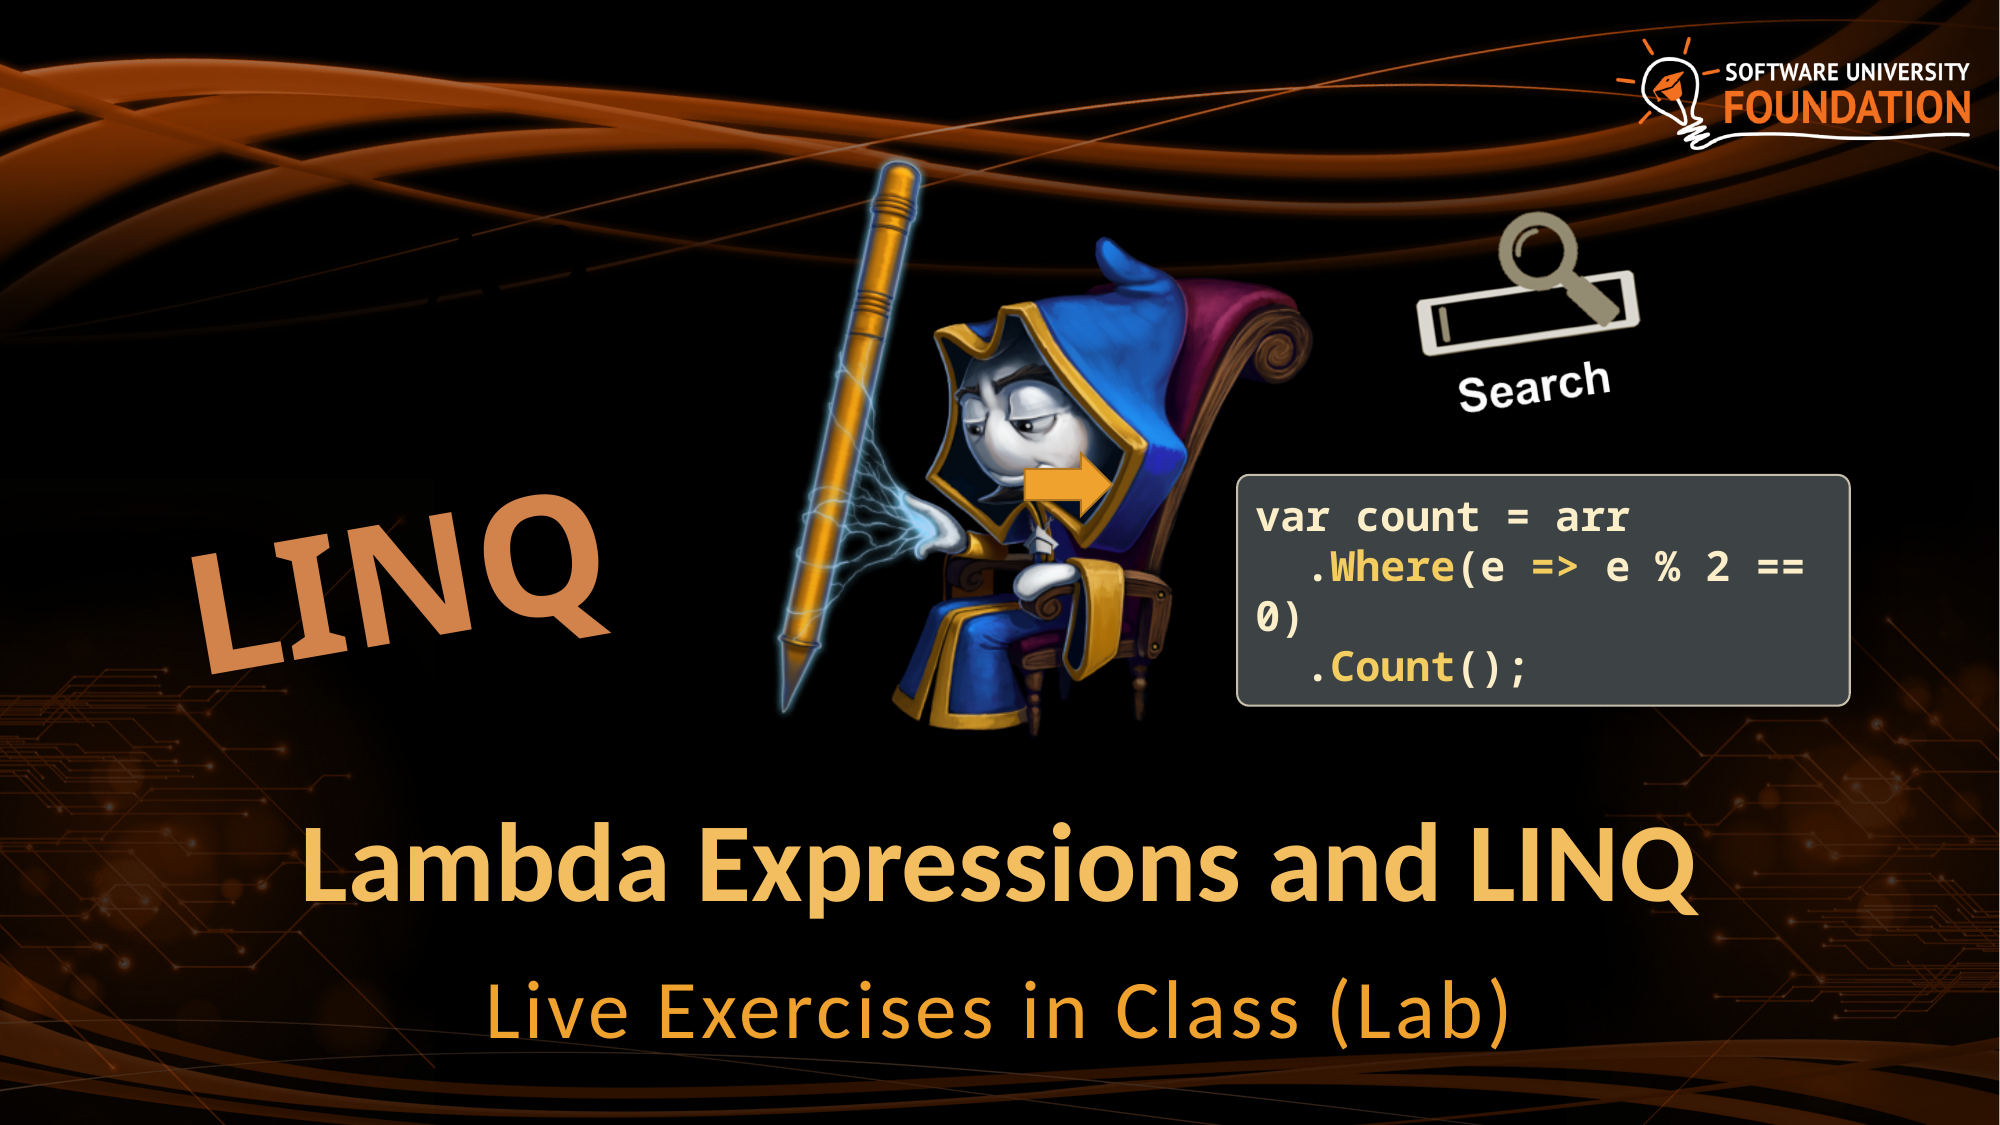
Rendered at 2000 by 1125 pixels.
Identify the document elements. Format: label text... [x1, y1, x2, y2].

list Live Exercises in Class (Lab) [149, 944, 1850, 1063]
text_box LINQ [152, 429, 640, 720]
text_box var count = arr .Where(e => e % 2 == 0) .Count(); [1325, 474, 1850, 706]
picture [0, 0, 2000, 1125]
title Lambda Expressions and LINQ [149, 797, 1850, 932]
